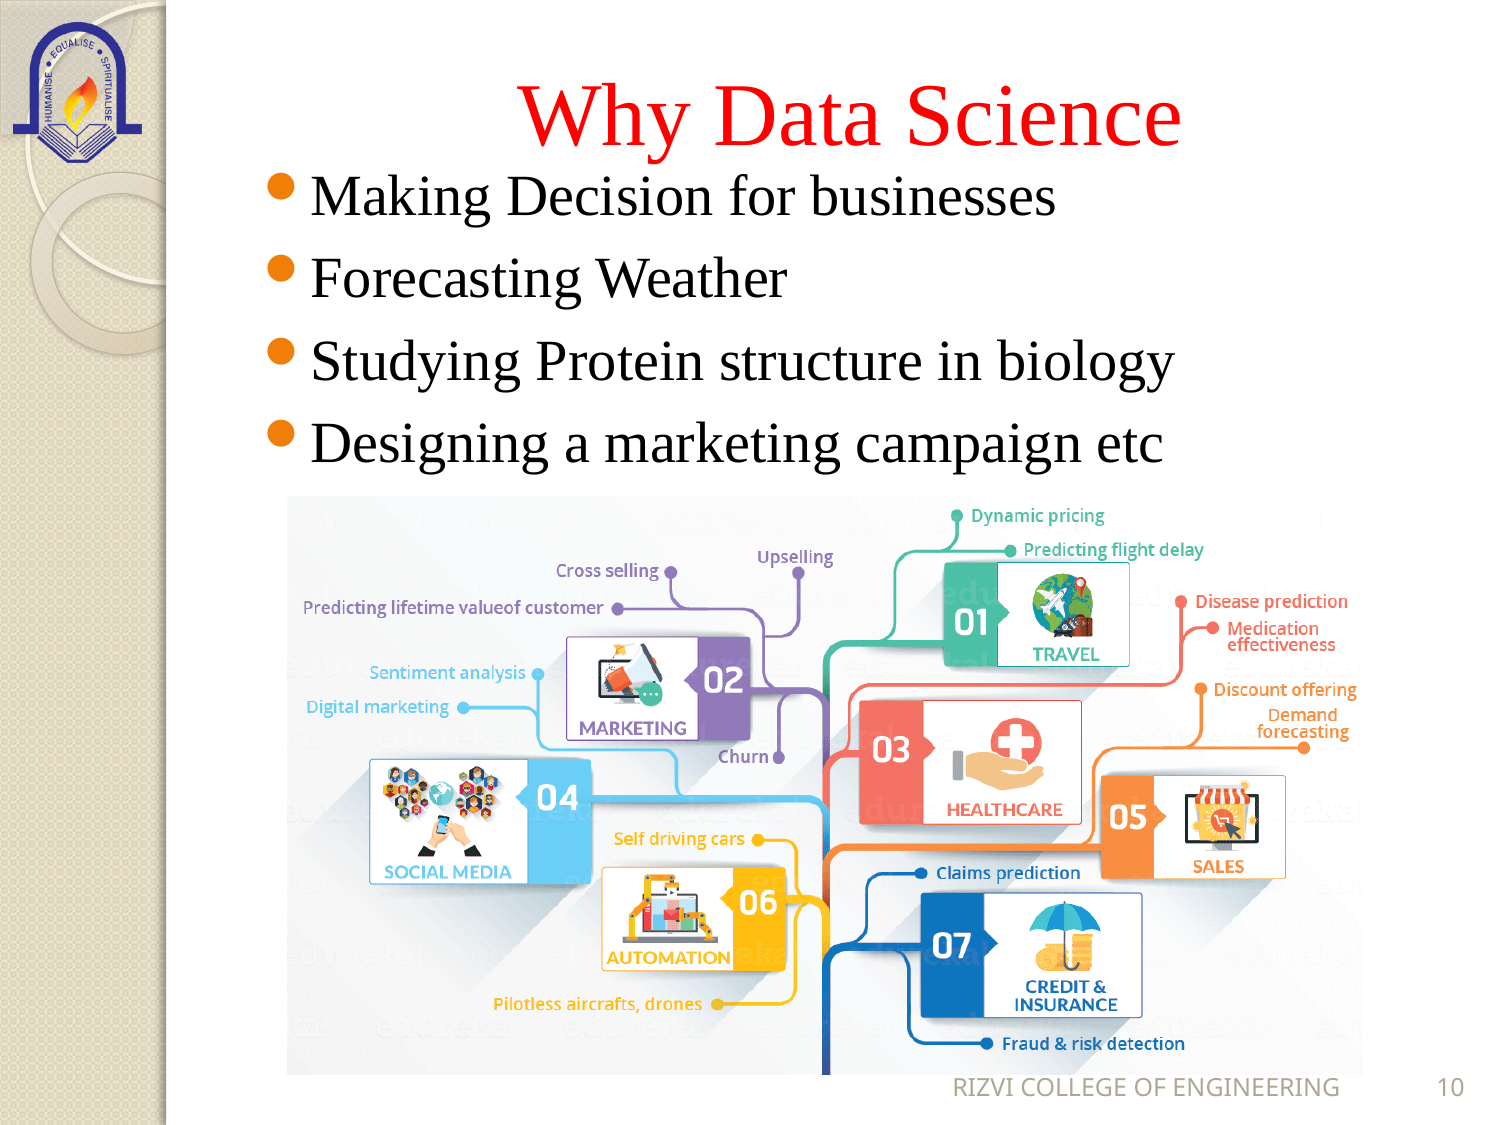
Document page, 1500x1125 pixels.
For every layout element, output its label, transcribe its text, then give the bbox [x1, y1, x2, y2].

list Making Decision for businesses Forecasting Weather Studying Protein structure in biology Designing a marketing campaign etc [235, 149, 1466, 1025]
picture [12, 21, 142, 163]
picture [287, 496, 1363, 1076]
slide_number 10 [1413, 1034, 1488, 1113]
title Why Data Science [235, 45, 1466, 149]
footer RIZVI COLLEGE OF ENGINEERING [937, 1034, 1413, 1113]
